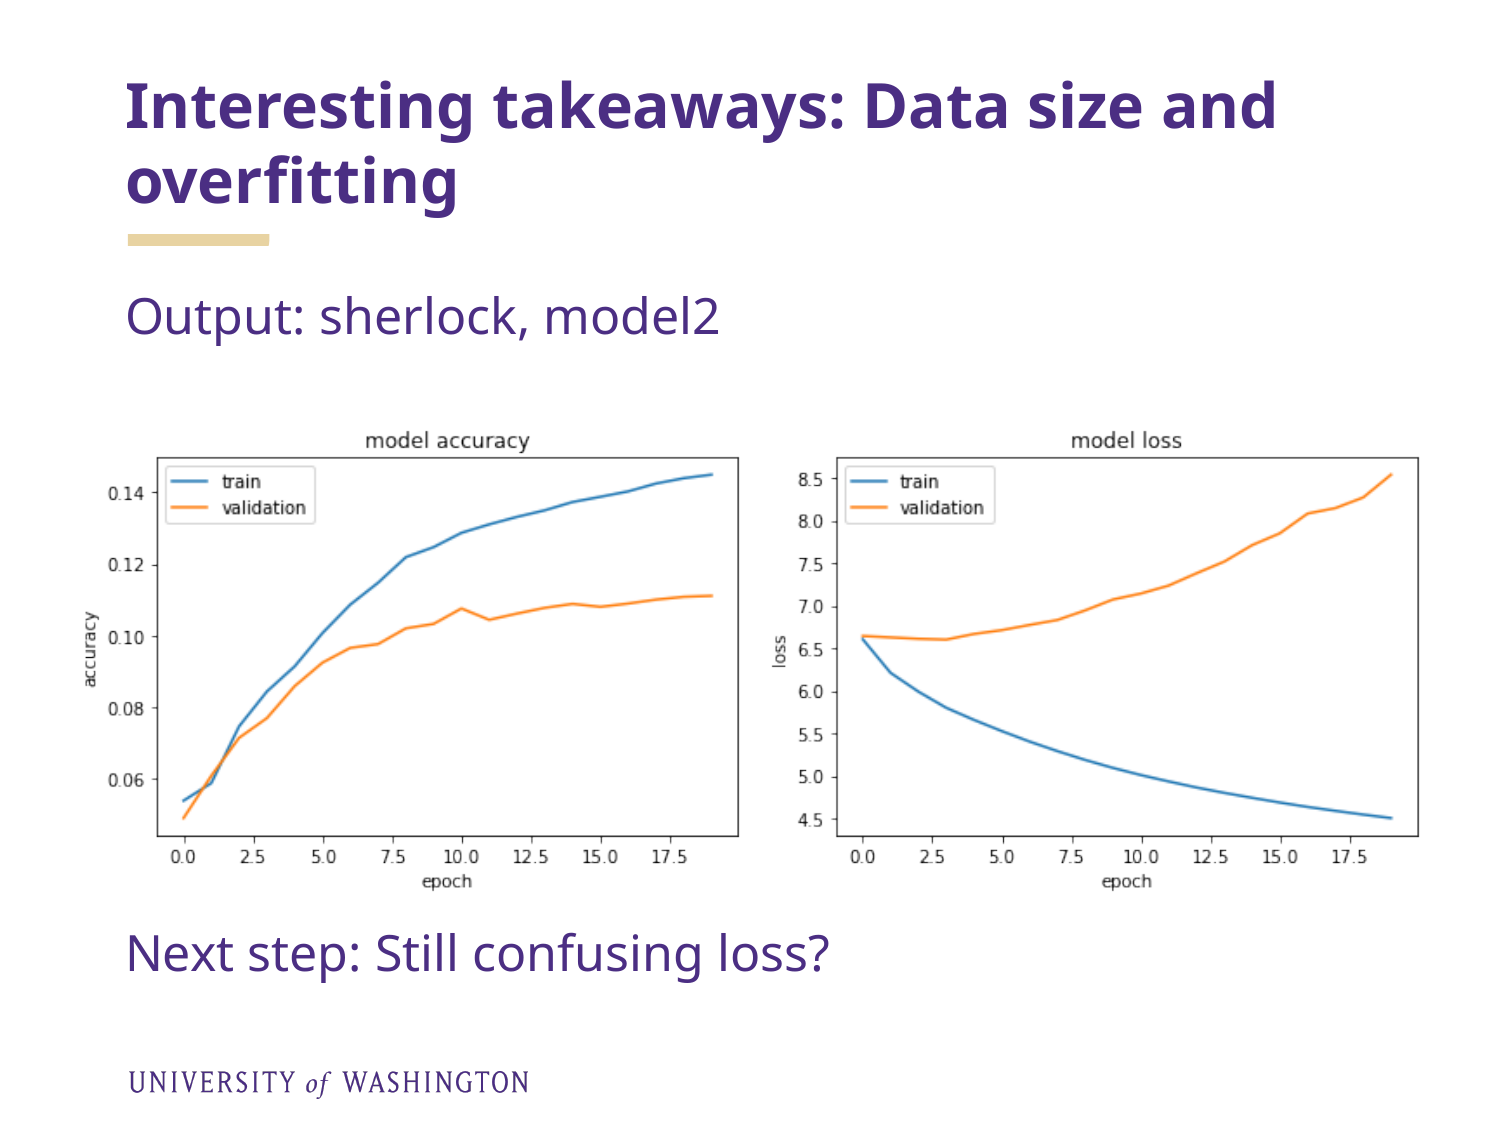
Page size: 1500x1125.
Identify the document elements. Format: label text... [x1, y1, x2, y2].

list Output: sherlock, model2 [110, 283, 1453, 352]
picture [70, 419, 751, 902]
picture [760, 419, 1430, 902]
title Interesting takeaways: Data size and overfitting [110, 60, 1453, 224]
text_box Next step: Still confusing loss? [110, 920, 1453, 989]
picture [129, 1071, 528, 1099]
